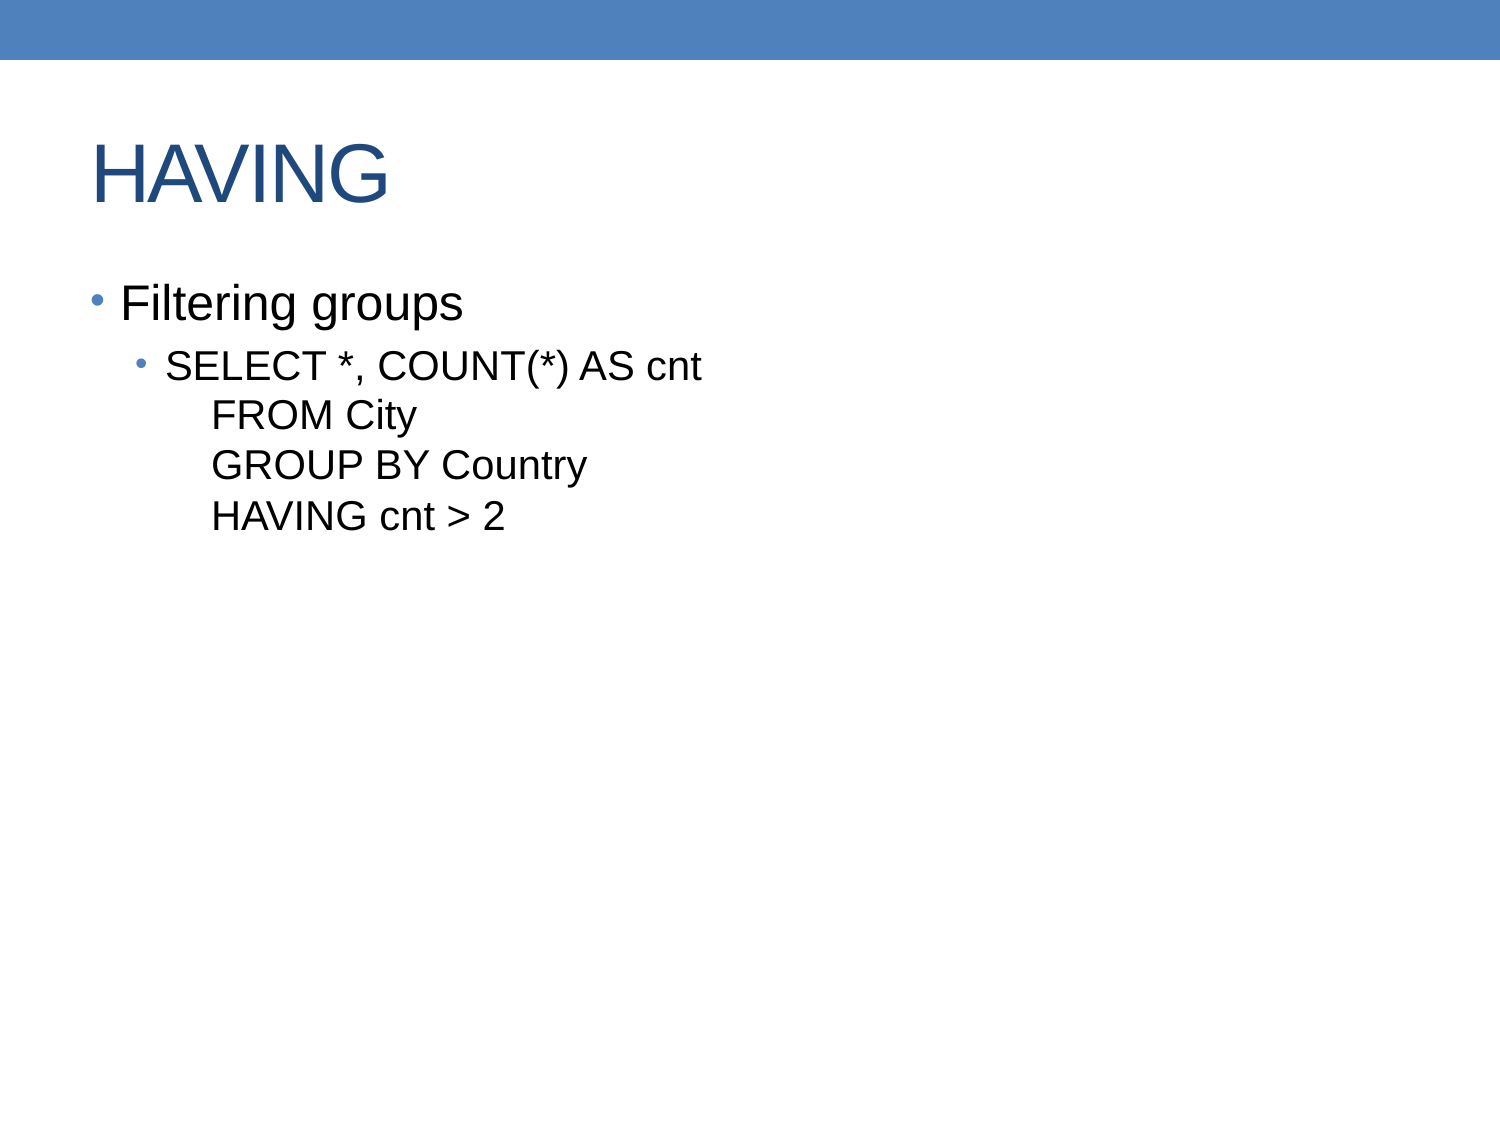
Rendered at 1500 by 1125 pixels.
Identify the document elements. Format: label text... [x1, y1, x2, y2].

title HAVING [75, 87, 1425, 250]
list Filtering groups SELECT *, COUNT(*) AS cnt FROM City GROUP BY Country HAVING cnt > 2 [75, 262, 1425, 1063]
